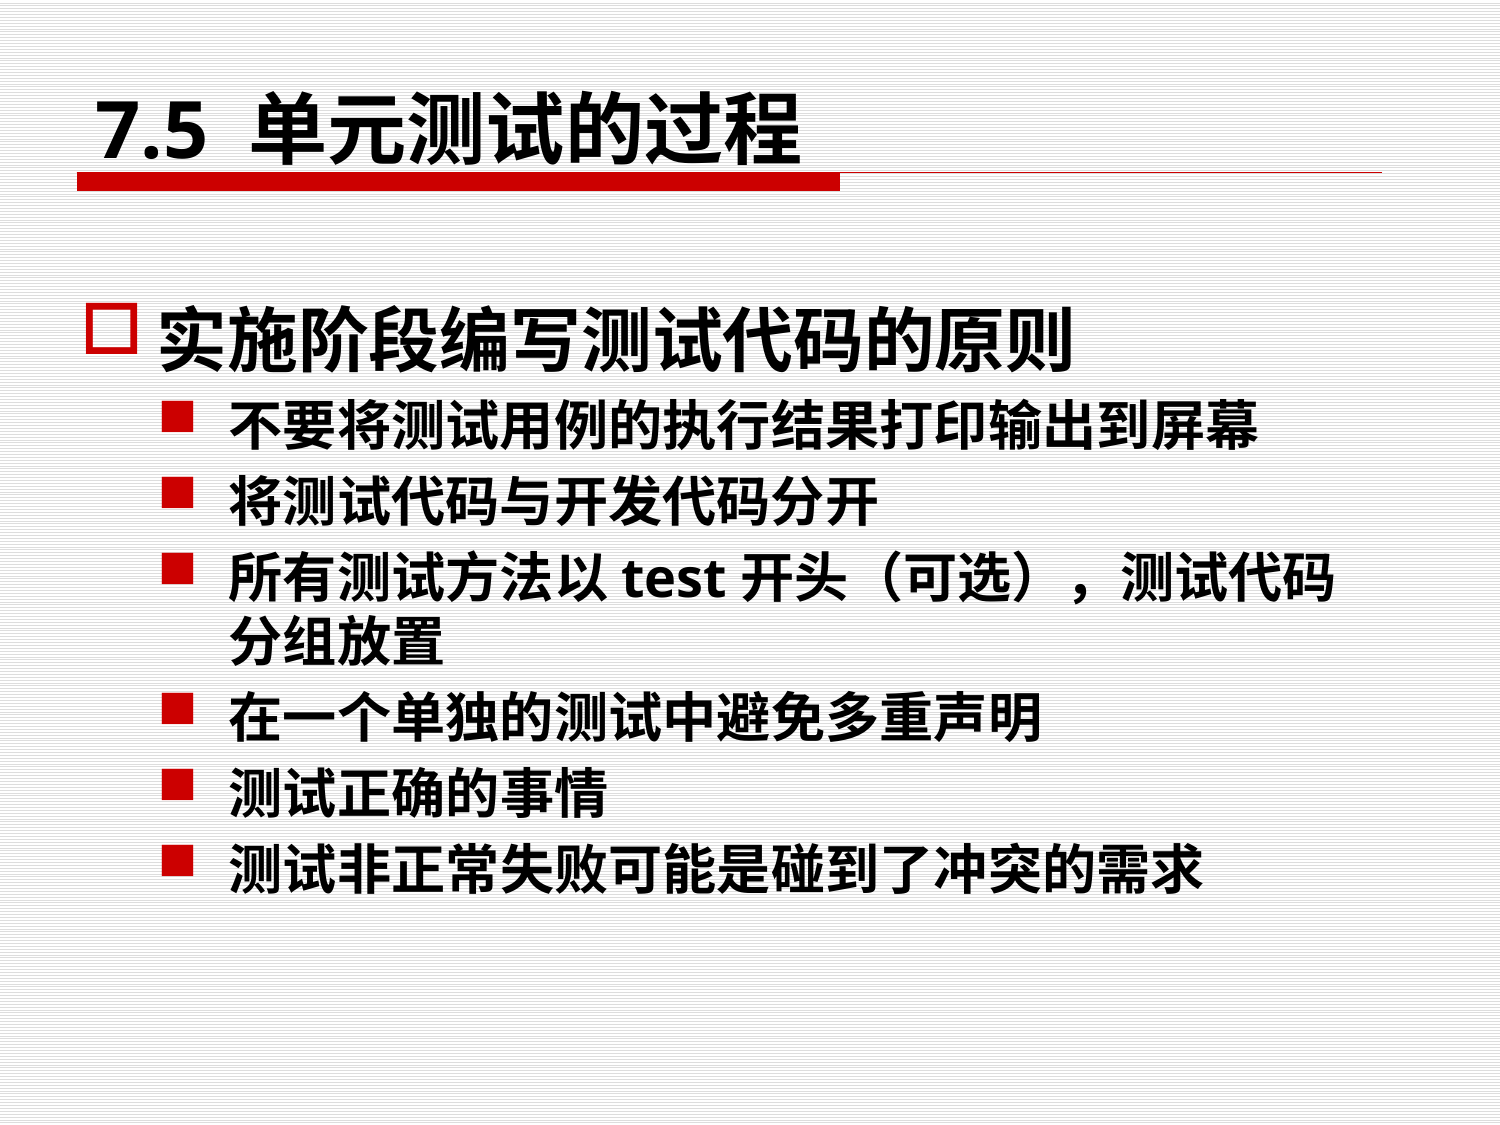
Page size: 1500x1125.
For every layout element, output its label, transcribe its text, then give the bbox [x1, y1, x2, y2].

list 实施阶段编写测试代码的原则 不要将测试用例的执行结果打印输出到屏幕 将测试代码与开发代码分开 所有测试方法以test开头（可选），测试代码分组放置 在一个单独的测试中避免多重声明 测试正确的事情 测试非正常失败可能是碰到了冲突的需求 [64, 288, 1378, 988]
title 7.5 单元测试的过程 [80, 0, 1394, 182]
